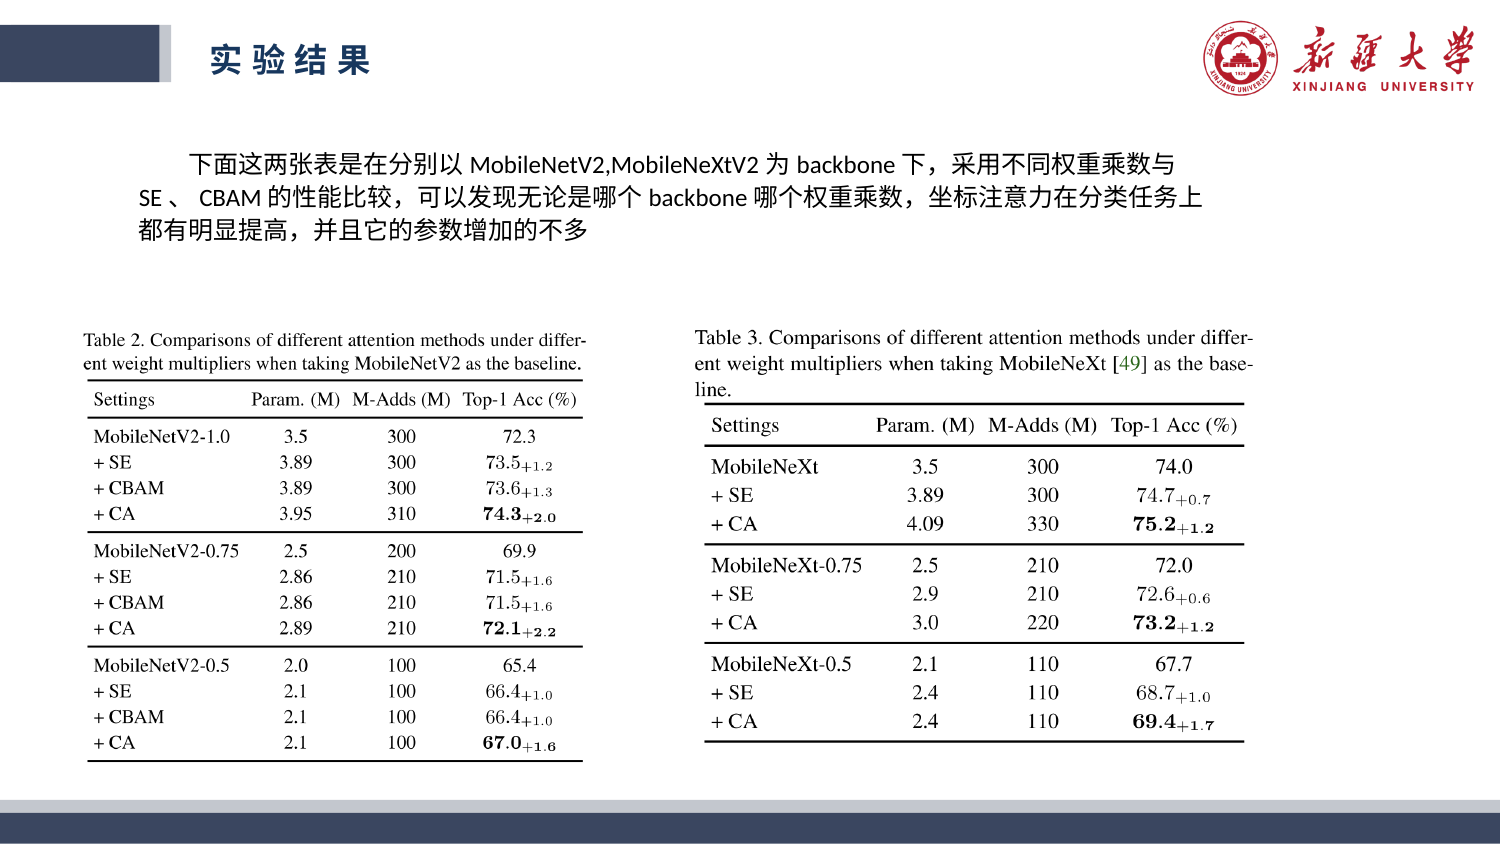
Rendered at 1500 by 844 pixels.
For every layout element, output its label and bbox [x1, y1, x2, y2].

picture [643, 311, 1280, 760]
picture [76, 315, 641, 775]
text_box [0, 24, 1500, 844]
picture [1198, 10, 1485, 103]
